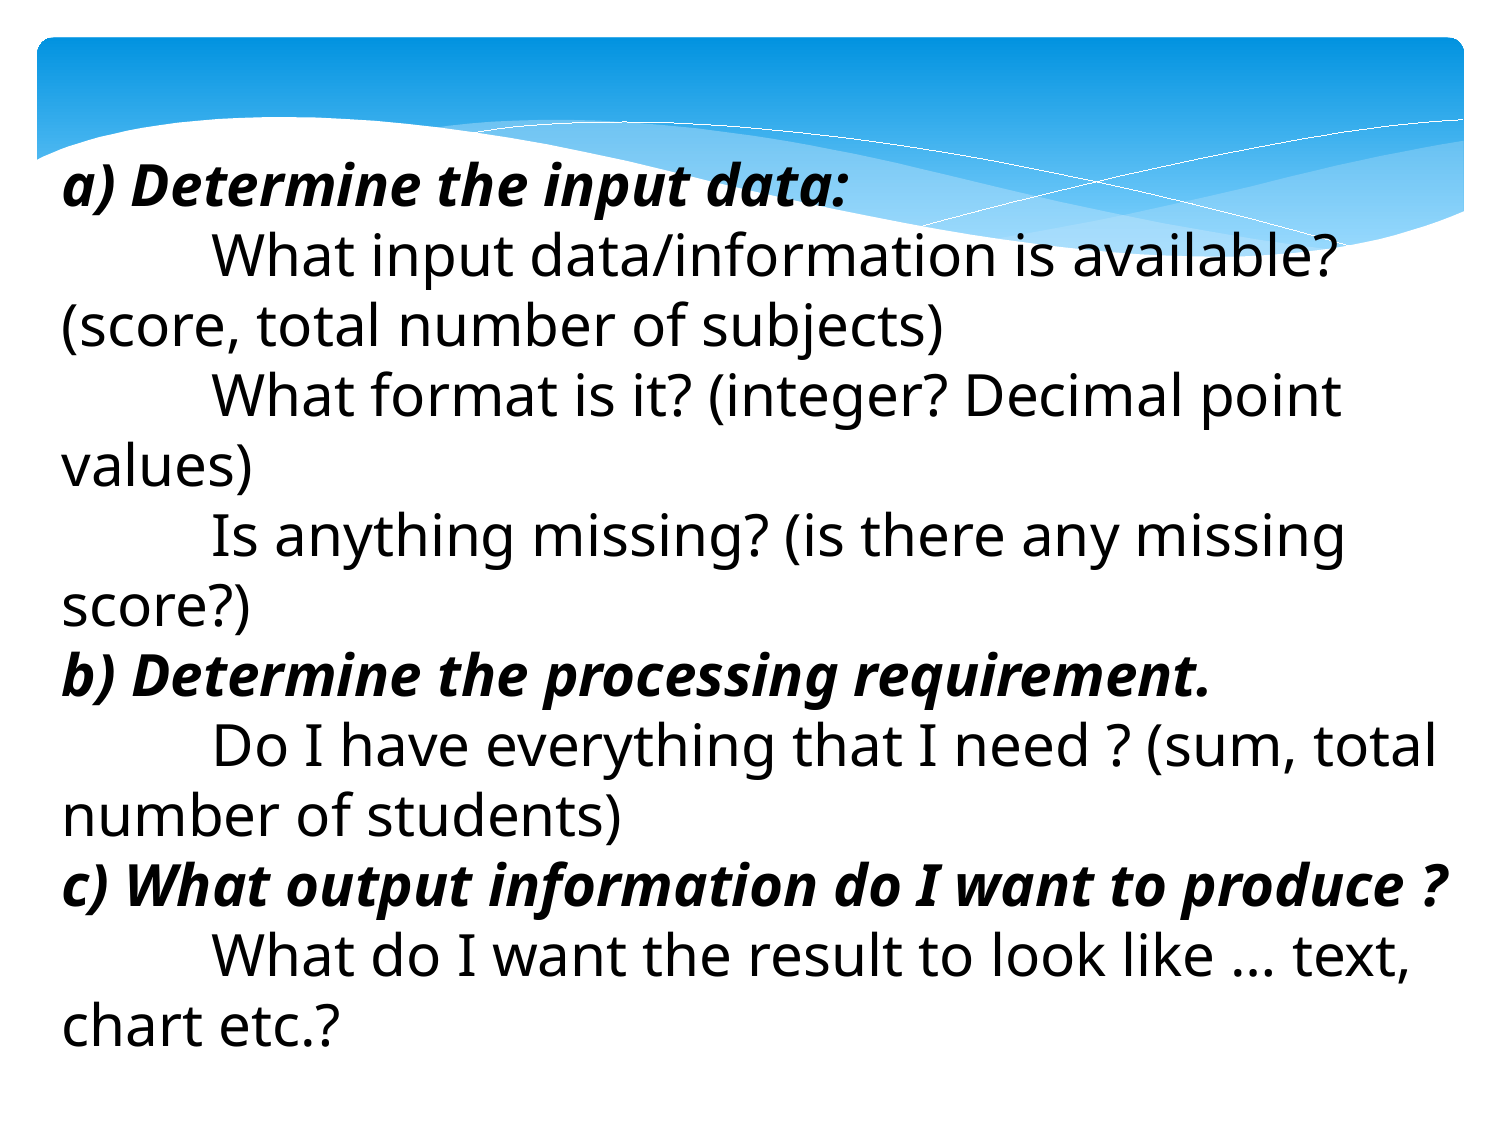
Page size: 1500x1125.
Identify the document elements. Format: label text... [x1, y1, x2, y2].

text_box a) Determine the input data: What input data/information is available? (score, total number of subjects) What format is it? (integer? Decimal point values) Is anything missing? (is there any missing score?) b) Determine the processing requirement. Do I have everything that I need ? (sum, total number of students) c) What output information do I want to produce ? What do I want the result to look like … text, chart etc.? [46, 140, 1465, 1066]
